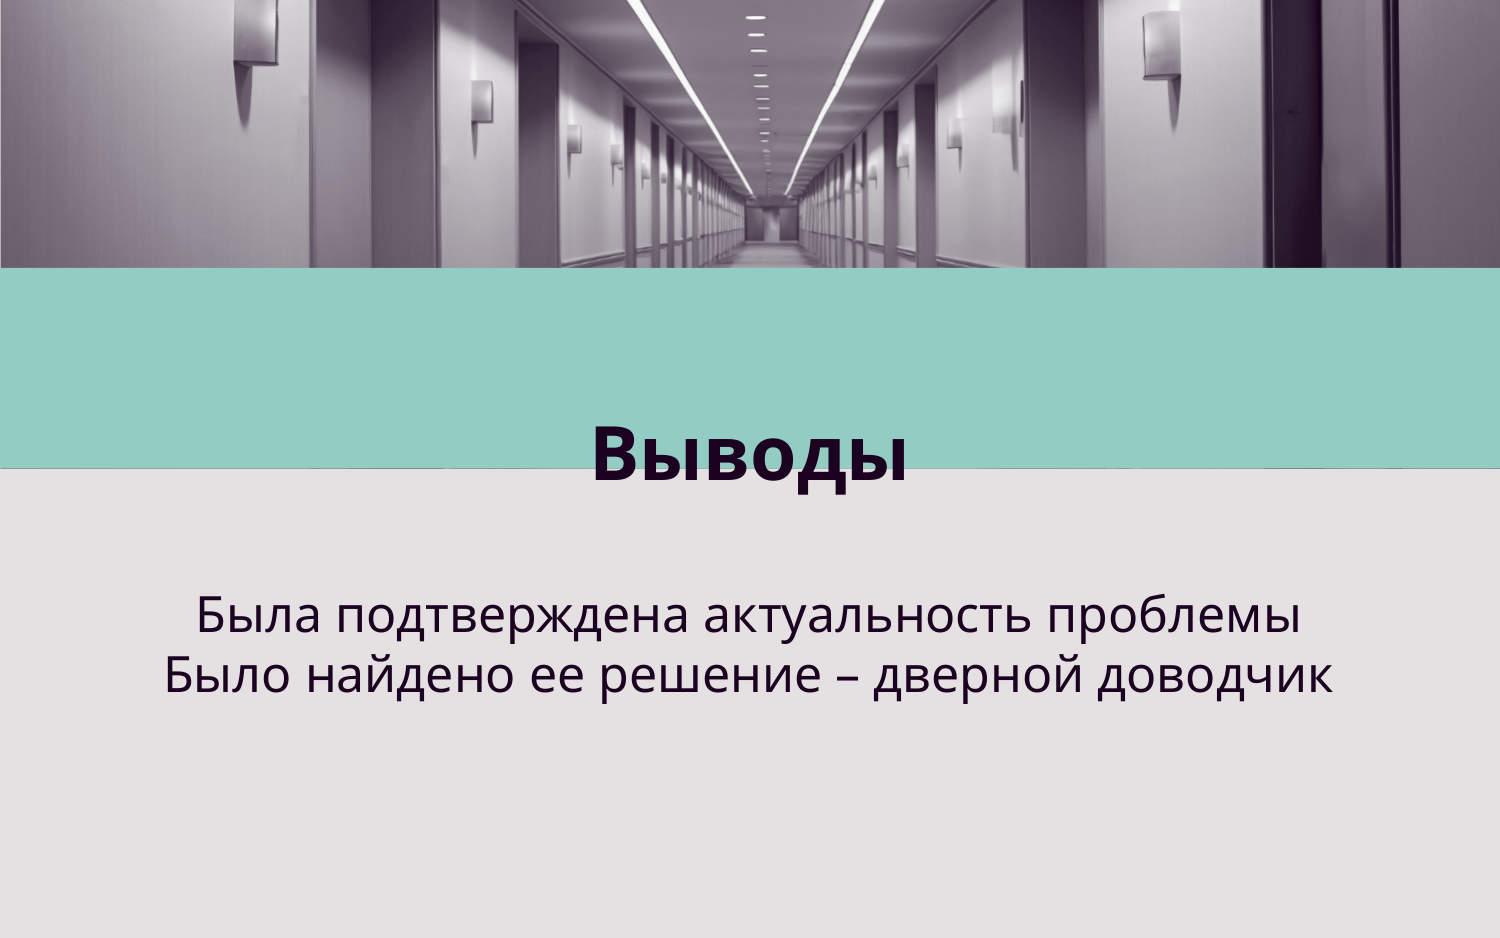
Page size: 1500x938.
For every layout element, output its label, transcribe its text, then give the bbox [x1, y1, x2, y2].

text_box Выводы [484, 477, 1016, 503]
picture [0, 0, 1500, 469]
text_box Была подтверждена актуальность проблемы Было найдено ее решение – дверной доводчик [146, 575, 1352, 710]
